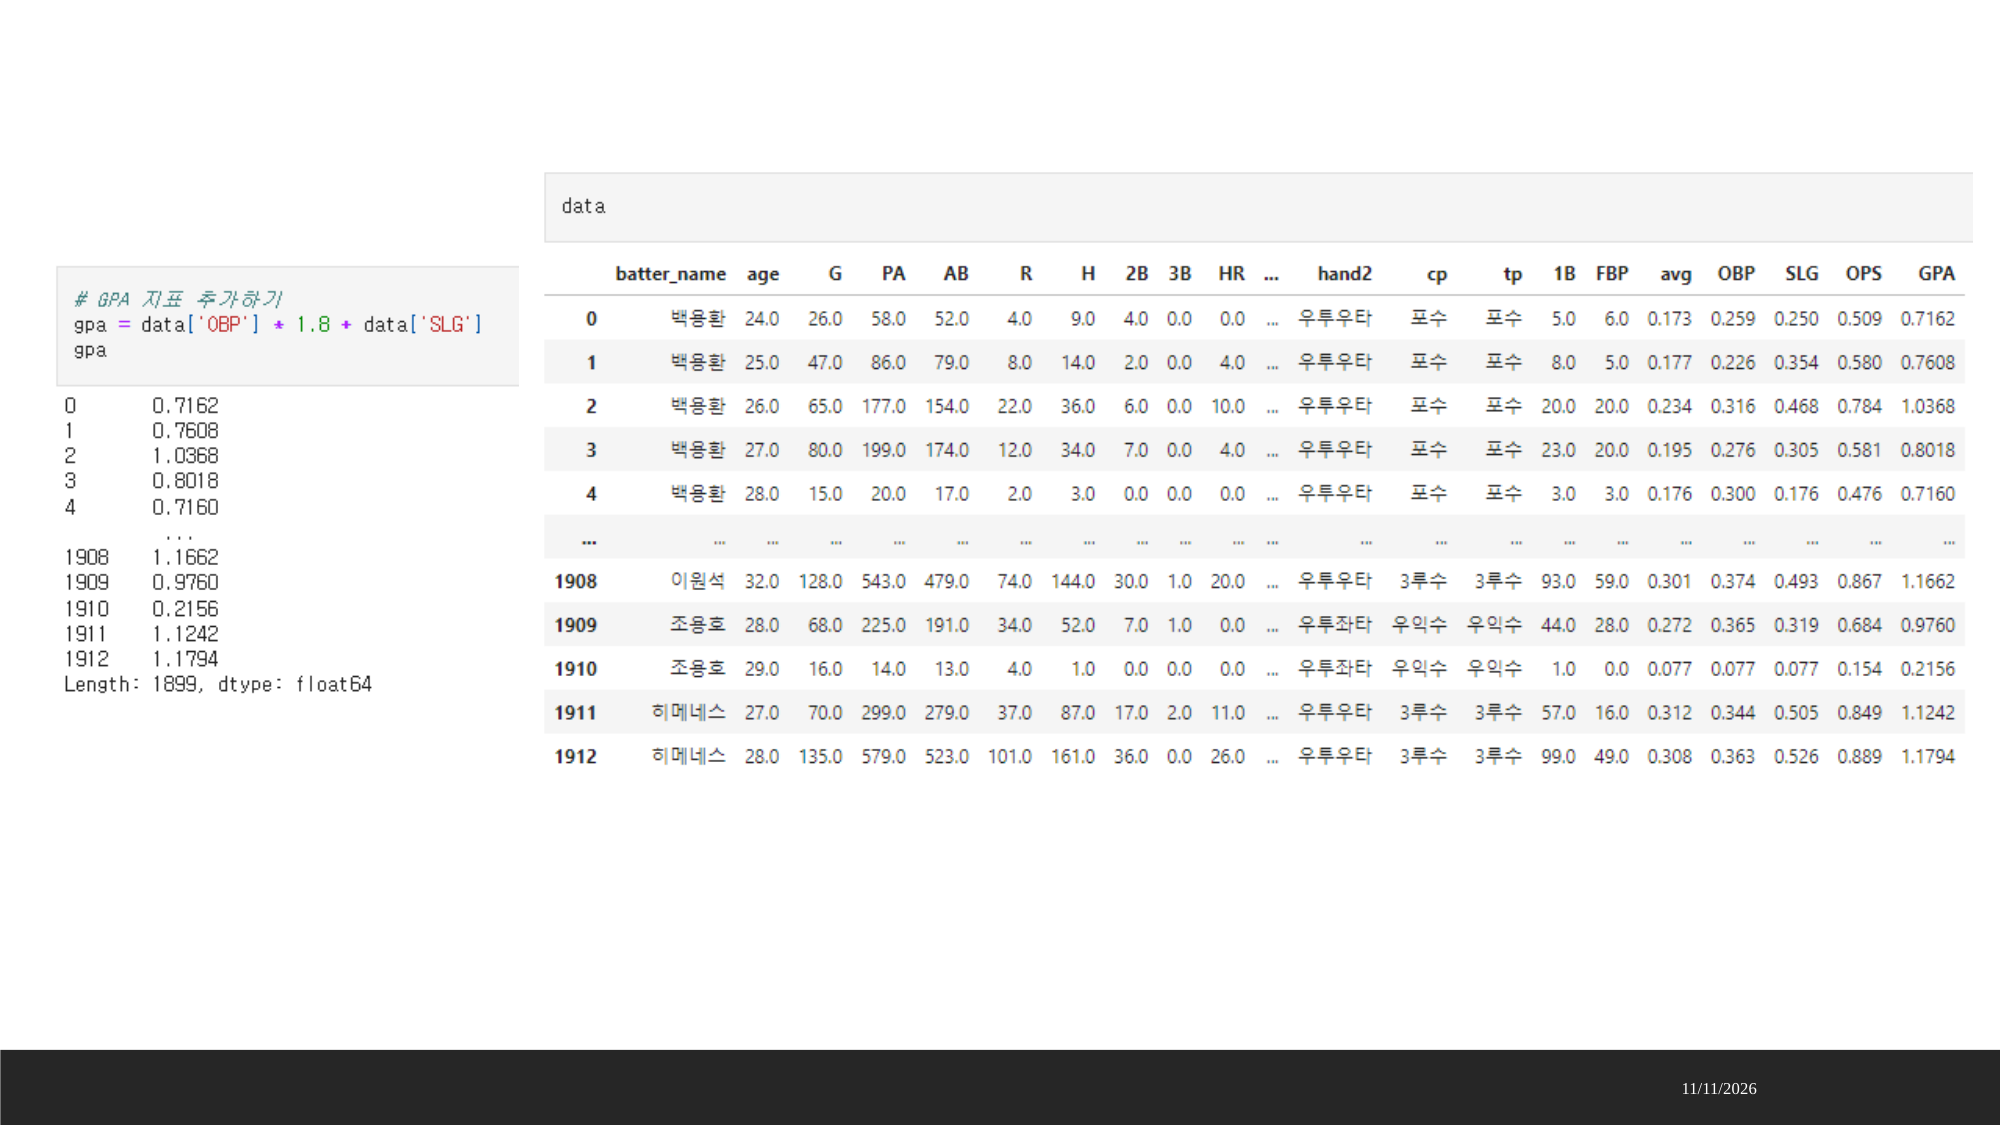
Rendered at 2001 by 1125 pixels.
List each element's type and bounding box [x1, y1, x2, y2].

slide_number [1348, 1057, 1773, 1118]
picture [542, 170, 1974, 788]
picture [44, 245, 519, 713]
